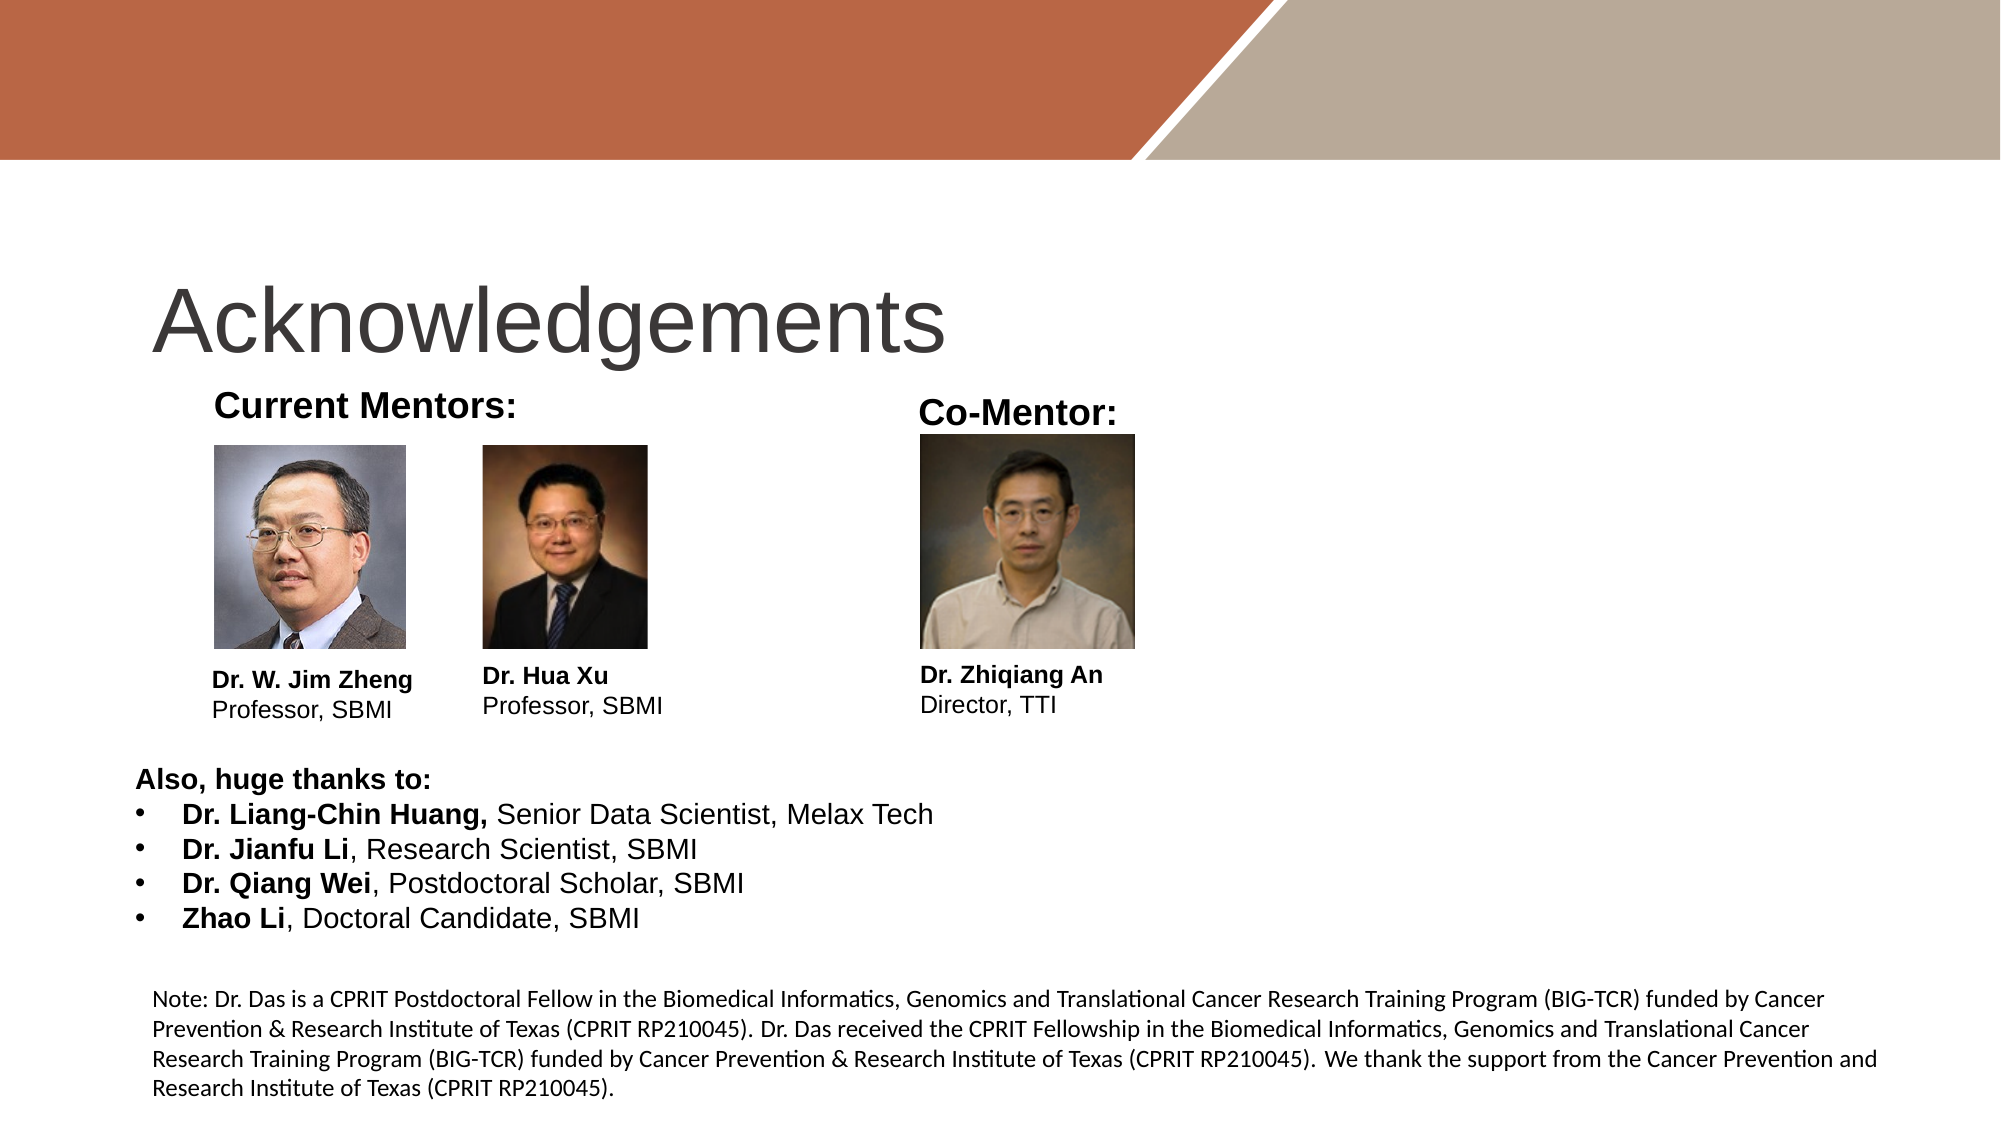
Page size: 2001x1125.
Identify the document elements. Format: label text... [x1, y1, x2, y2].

text_box Dr. Hua Xu Professor, SBMI [467, 652, 679, 727]
text_box Dr. W. Jim Zheng Professor, SBMI [197, 656, 447, 731]
text_box Co-Mentor: [903, 380, 1134, 441]
list [137, 398, 1863, 940]
text_box Dr. Zhiqiang An Director, TTI [905, 651, 1119, 726]
text_box Also, huge thanks to: Dr. Liang-Chin Huang, Senior Data Scientist, Melax Tech Dr. Jianfu Li, Research Scientist, SBMI Dr. Qiang Wei, Postdoctoral Scholar, SBMI Zhao Li, Doctoral Candidate, SBMI [120, 752, 1457, 943]
picture [0, 0, 2001, 1125]
text_box Note: Dr. Das is a CPRIT Postdoctoral Fellow in the Biomedical Informatics, Genomics and Translational Cancer Research Training Program (BIG-TCR) funded by Cancer Prevention & Research Institute of Texas (CPRIT RP210045). Dr. Das received the CPRIT Fellowship in the Biomedical Informatics, Genomics and Translational Cancer Research Training Program (BIG-TCR) funded by Cancer Prevention & Research Institute of Texas (CPRIT RP210045). We thank the support from the Cancer Prevention and Research Institute of Texas (CPRIT RP210045). [137, 974, 1913, 1110]
text_box Current Mentors: [198, 373, 533, 434]
title Acknowledgements [137, 214, 1863, 398]
